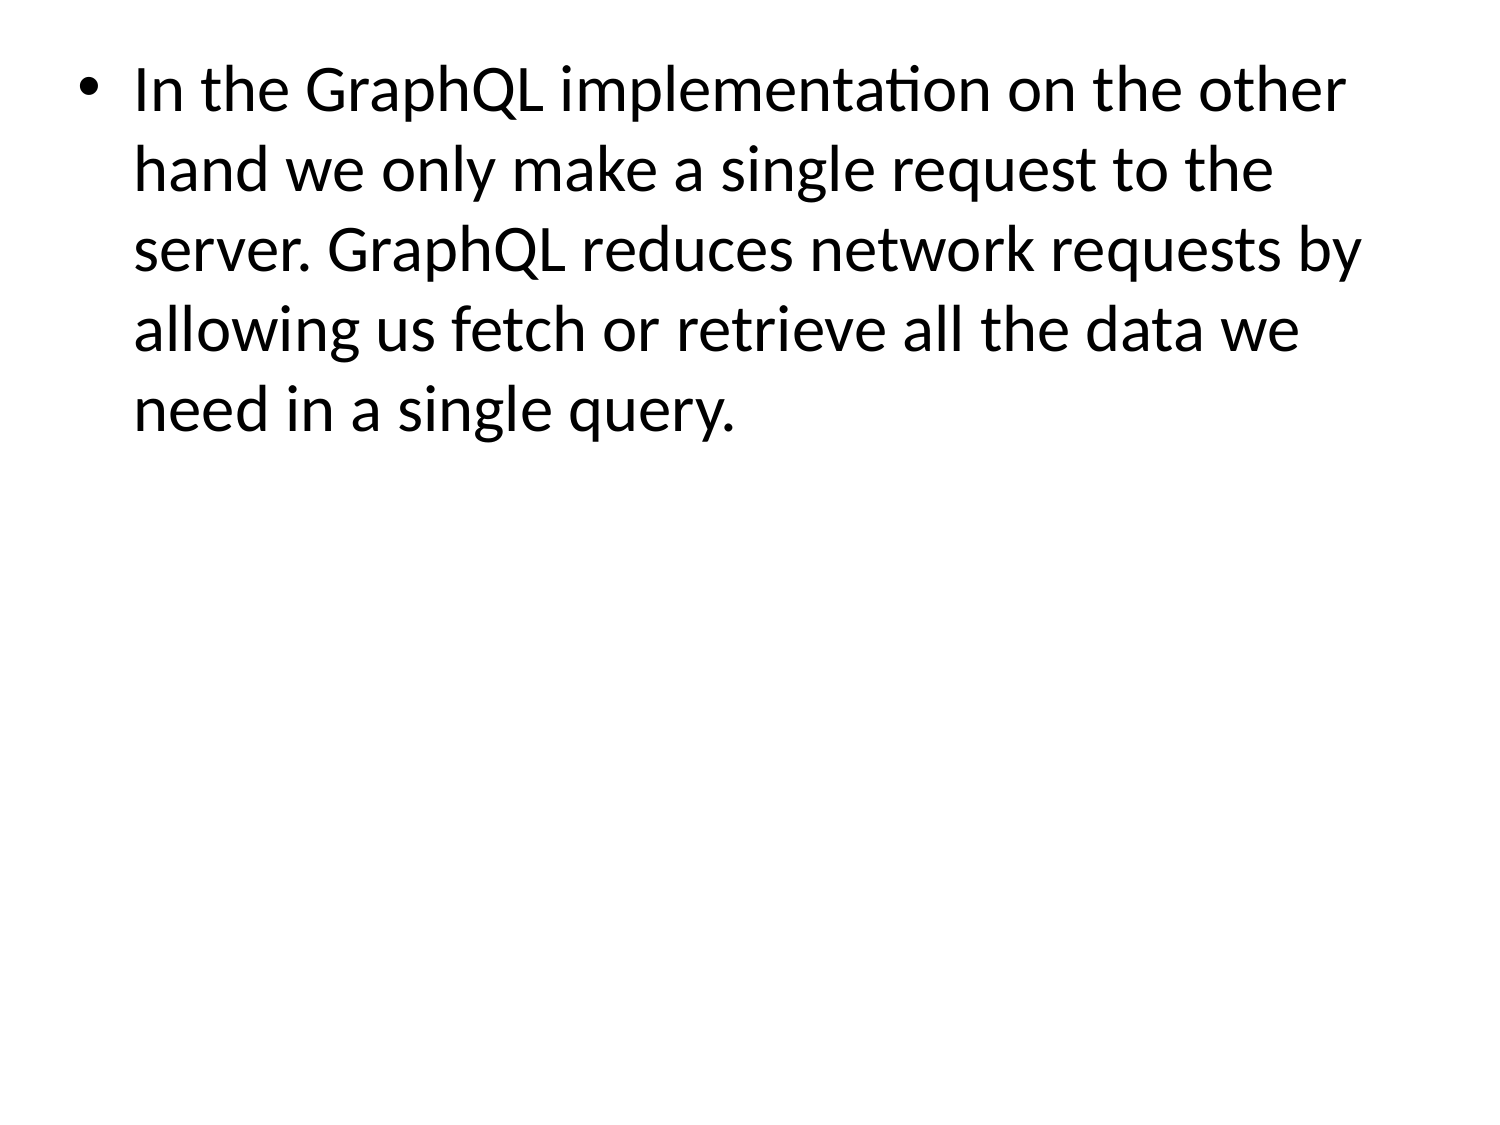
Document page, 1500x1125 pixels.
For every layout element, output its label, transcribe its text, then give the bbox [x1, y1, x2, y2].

list In the GraphQL implementation on the other hand we only make a single request to the server. GraphQL reduces network requests by allowing us fetch or retrieve all the data we need in a single query. [62, 37, 1425, 1005]
